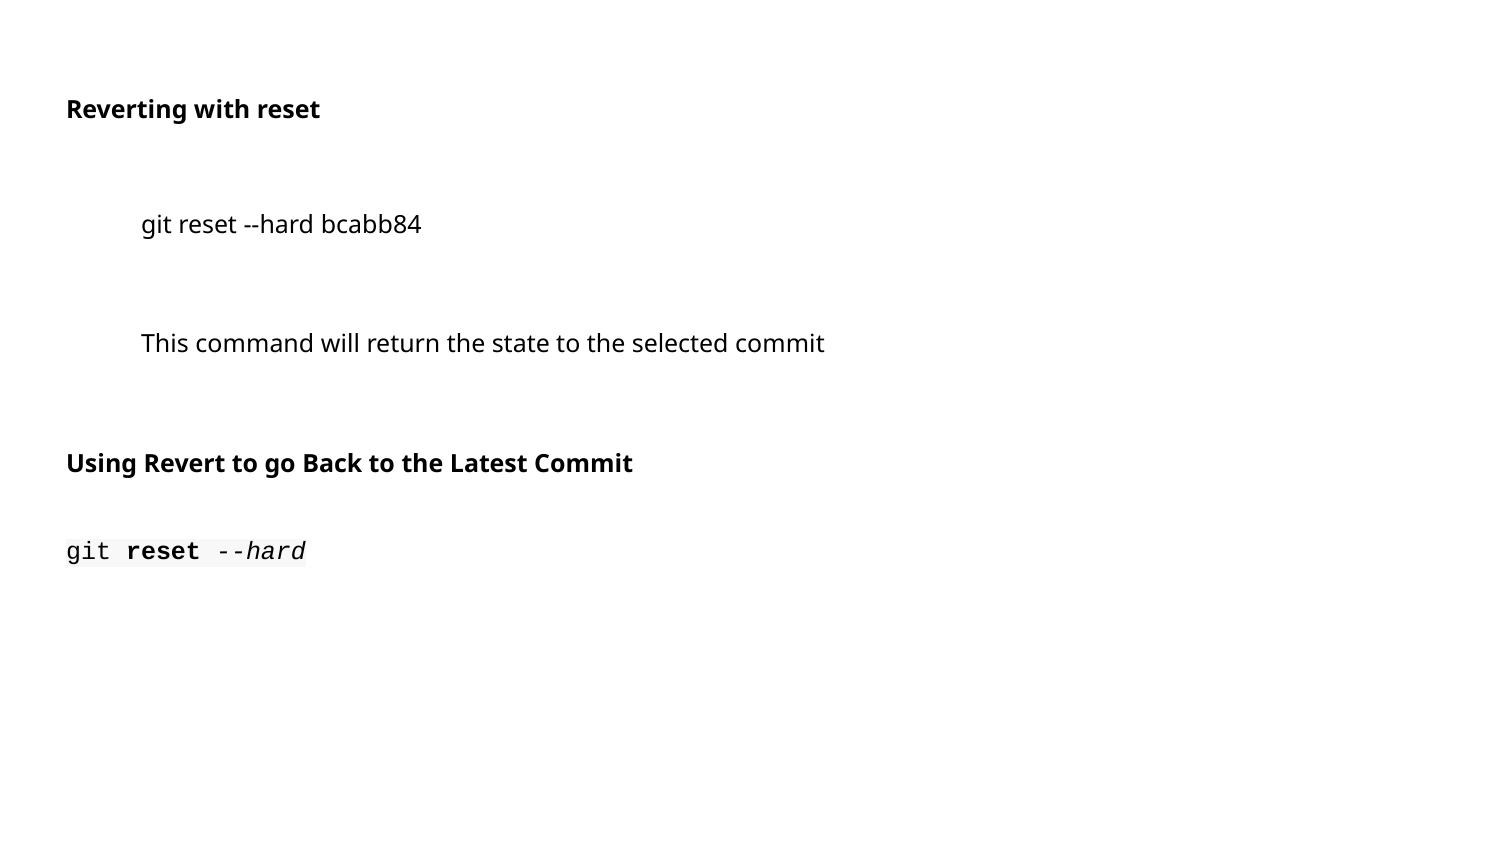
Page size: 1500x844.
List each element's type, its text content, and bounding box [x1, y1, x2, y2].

title Reverting with reset [51, 72, 1449, 167]
list git reset --hard bcabb84 This command will return the state to the selected commit Using Revert to go Back to the Latest Commit git reset --hard [51, 189, 1449, 750]
